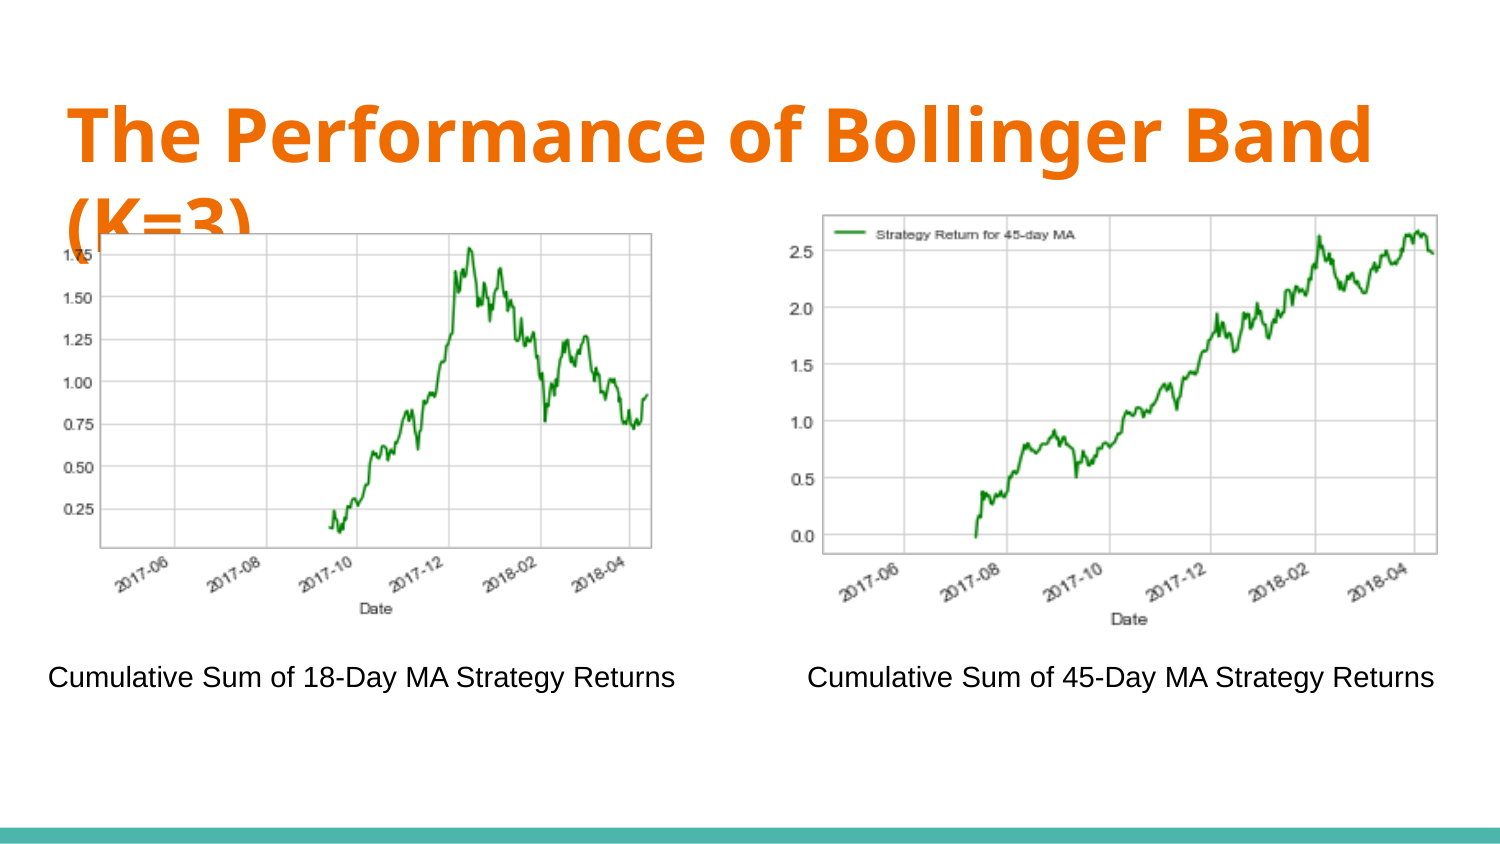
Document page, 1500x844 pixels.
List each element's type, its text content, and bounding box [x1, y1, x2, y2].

picture [776, 204, 1450, 639]
title The Performance of Bollinger Band (K=3) [51, 72, 1449, 189]
picture [50, 224, 662, 628]
text_box Cumulative Sum of 18-Day MA Strategy Returns Cumulative Sum of 45-Day MA Strategy Returns [0, 568, 1500, 783]
